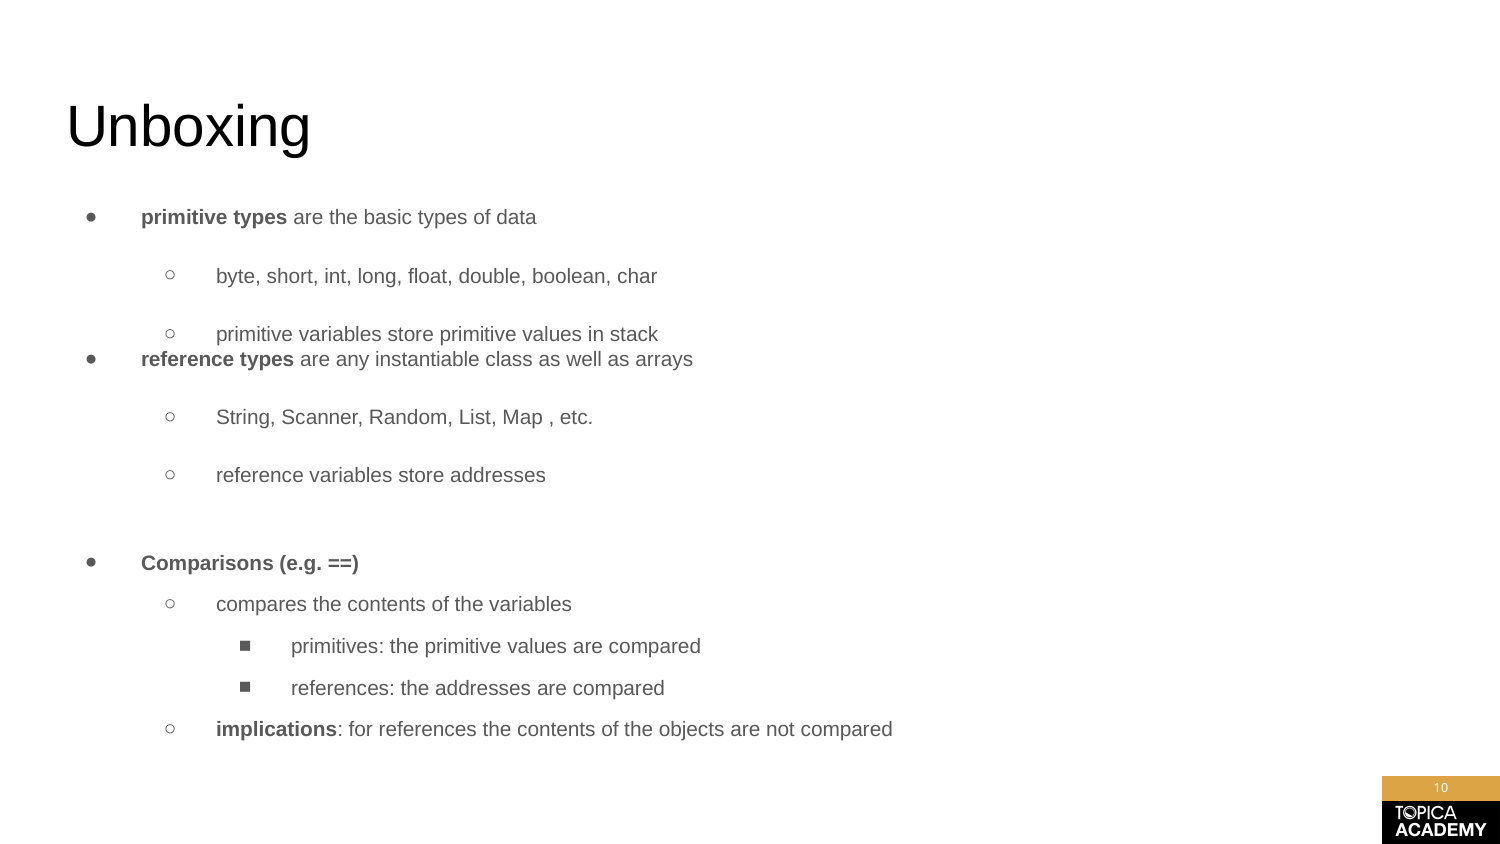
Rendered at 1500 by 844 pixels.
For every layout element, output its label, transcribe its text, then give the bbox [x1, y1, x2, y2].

text_box ‹#› [1382, 776, 1500, 797]
title Unboxing [51, 72, 1449, 167]
list primitive types are the basic types of data byte, short, int, long, float, double, boolean, char primitive variables store primitive values in stack reference types are any instantiable class as well as arrays String, Scanner, Random, List, Map , etc. reference variables store addresses Comparisons (e.g. ==) compares the contents of the variables primitives: the primitive values are compared references: the addresses are compared implications: for references the contents of the objects are not compared [51, 189, 1449, 750]
picture [1381, 798, 1500, 844]
